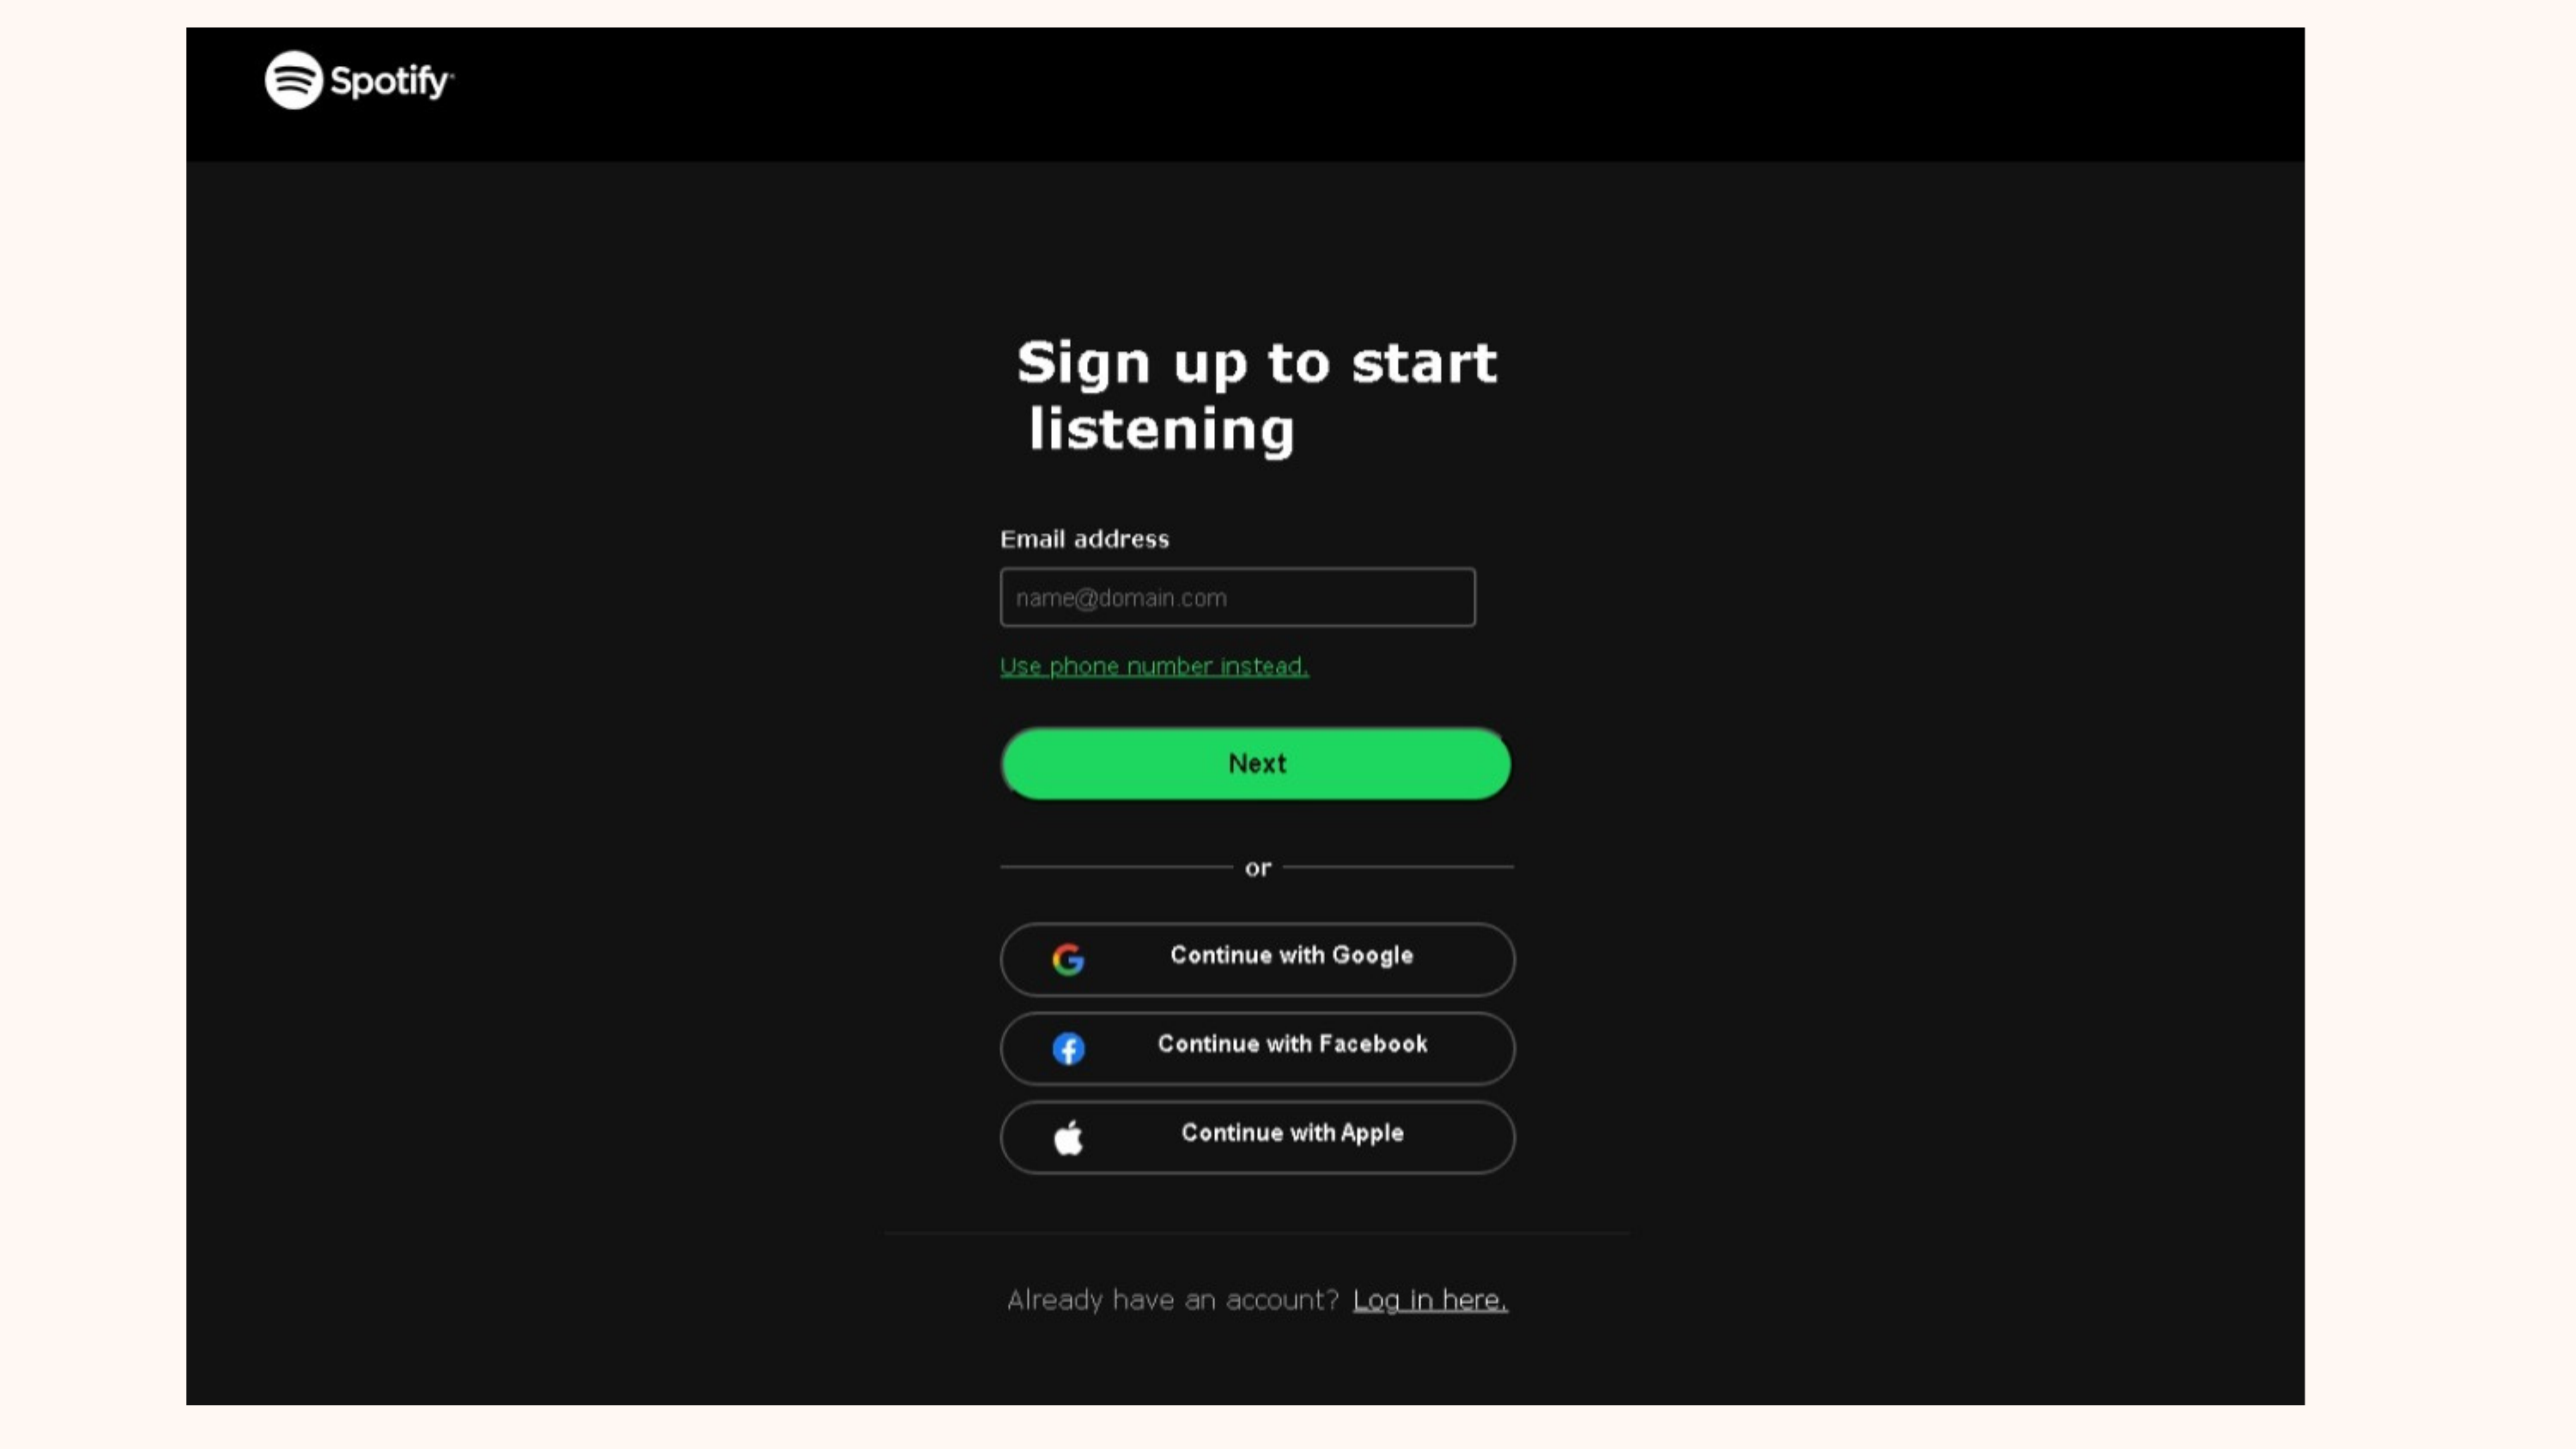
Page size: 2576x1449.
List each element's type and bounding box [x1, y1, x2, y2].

text_box [186, 27, 2306, 1405]
